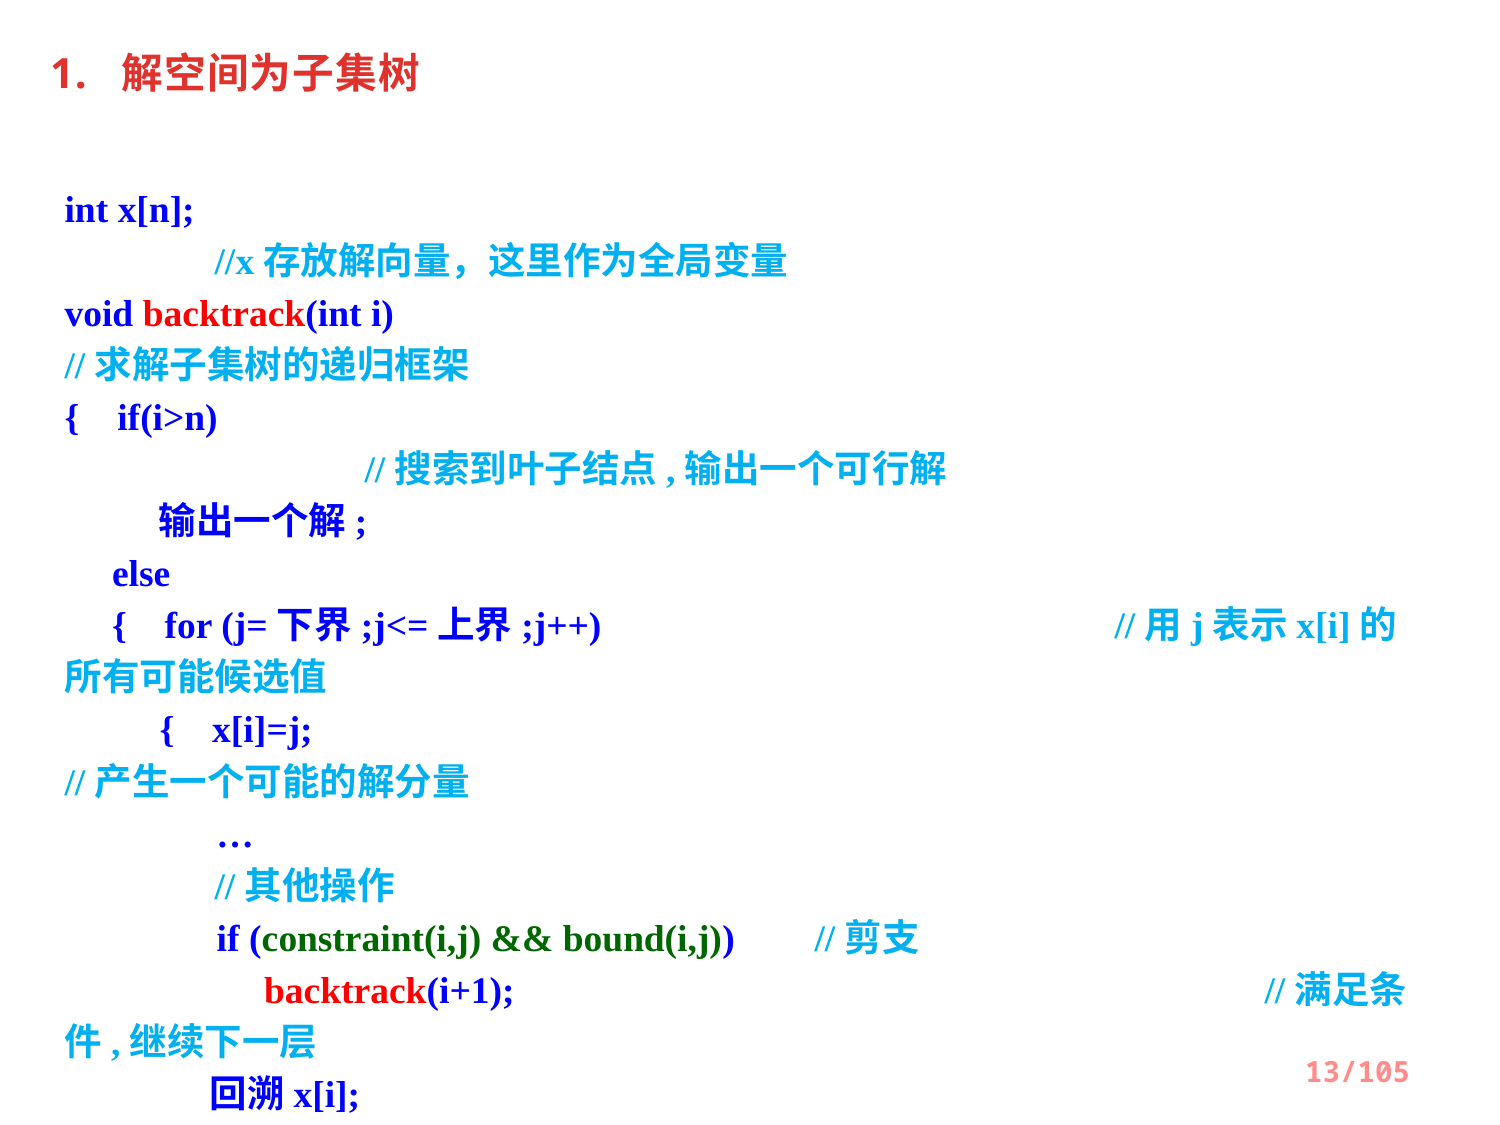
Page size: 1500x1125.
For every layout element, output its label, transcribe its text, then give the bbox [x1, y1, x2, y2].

text_box int x[n]; //x存放解向量，这里作为全局变量 void backtrack(int i) //求解子集树的递归框架 { if(i>n) //搜索到叶子结点,输出一个可行解 输出一个解; else { for (j=下界;j<=上界;j++) //用j表示x[i]的所有可能候选值 { x[i]=j; //产生一个可能的解分量 … //其他操作 if (constraint(i,j) && bound(i,j)) //剪支 backtrack(i+1); //满足条件,继续下一层 回溯x[i]; … } } } [33, 158, 1432, 1125]
slide_number 13/105 [1074, 1042, 1425, 1103]
text_box 1. 解空间为子集树 [35, 39, 481, 105]
